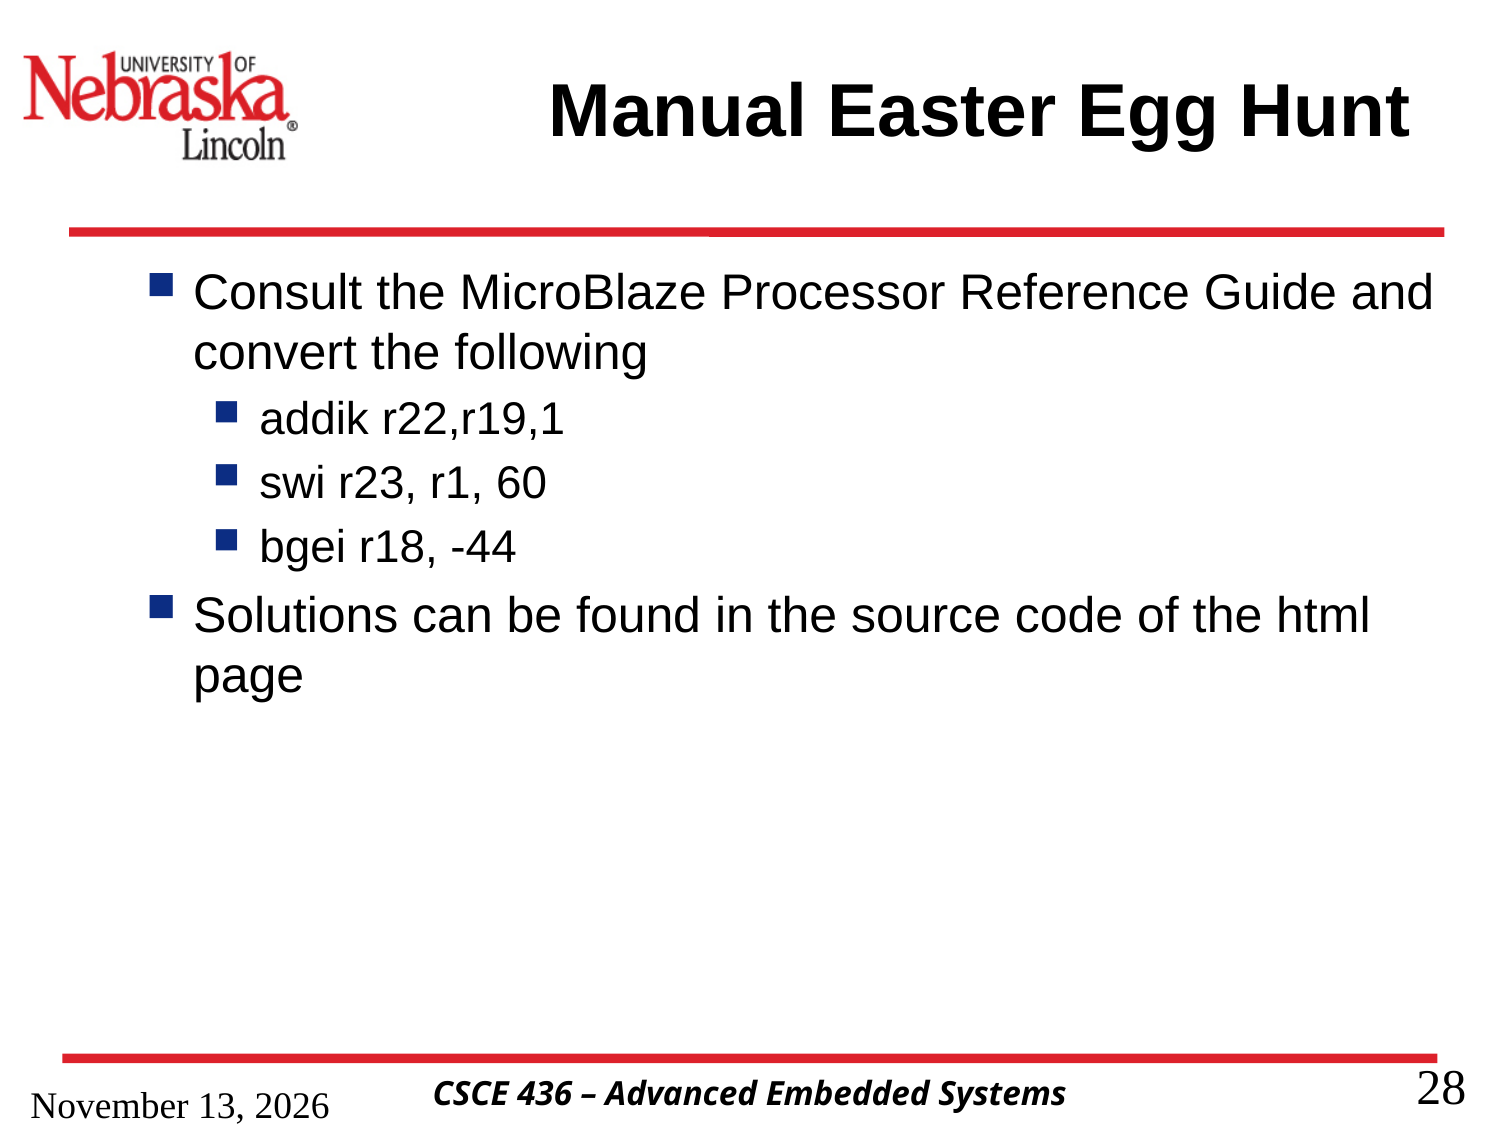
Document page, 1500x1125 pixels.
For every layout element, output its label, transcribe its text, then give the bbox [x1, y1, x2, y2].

list Consult the MicroBlaze Processor Reference Guide and convert the following addik r22,r19,1 swi r23, r1, 60 bgei r18, -44 Solutions can be found in the source code of the html page [131, 251, 1466, 962]
title Manual Easter Egg Hunt [313, 12, 1427, 201]
picture [1, 32, 313, 181]
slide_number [15, 1028, 366, 1107]
slide_number 28 [1131, 1046, 1482, 1125]
